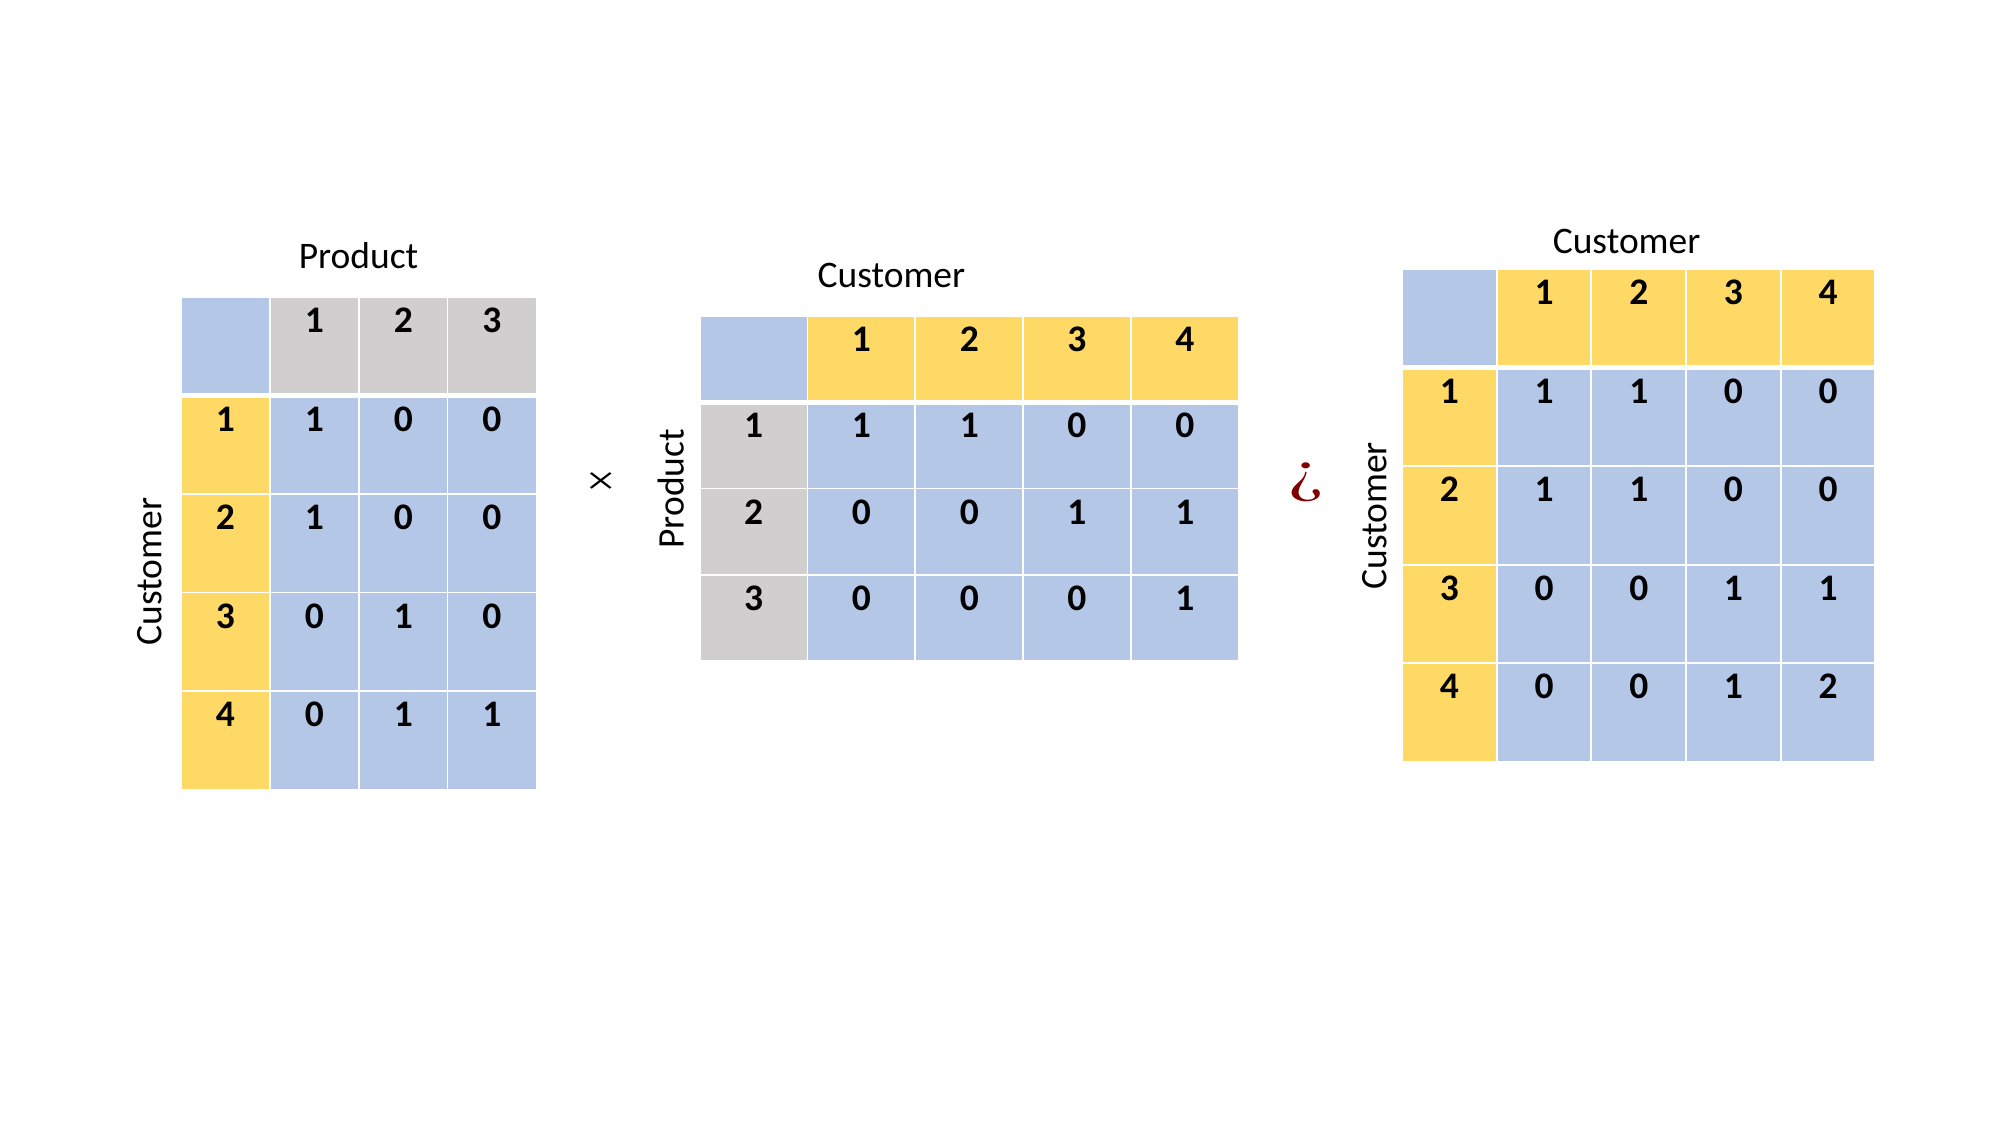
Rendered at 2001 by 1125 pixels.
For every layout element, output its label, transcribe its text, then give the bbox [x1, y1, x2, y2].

table_cell 1 [271, 495, 358, 592]
table_cell 3 [1403, 566, 1496, 662]
table_cell 1 [182, 398, 269, 493]
table_cell 0 [360, 398, 447, 493]
table_cell 0 [808, 489, 914, 574]
table_cell 1 [916, 405, 1022, 488]
table_header [182, 298, 269, 393]
table_cell 1 [1782, 566, 1874, 662]
table_cell 4 [1403, 664, 1496, 761]
table_cell 1 [1498, 370, 1590, 465]
table_cell 1 [1024, 489, 1130, 574]
table_cell 0 [1132, 405, 1238, 488]
table_cell 1 [1687, 664, 1780, 761]
table_cell 3 [182, 593, 269, 690]
table_cell 1 [360, 692, 447, 789]
table_cell 3 [701, 576, 807, 660]
table_cell 2 [1782, 664, 1874, 761]
table_header 2 [360, 298, 447, 393]
table_header [1403, 270, 1496, 365]
table_cell 1 [1132, 489, 1238, 574]
table_header 1 [271, 298, 358, 393]
table_cell 1 [1132, 576, 1238, 660]
table_cell 0 [1498, 566, 1590, 662]
table_cell 2 [182, 495, 269, 592]
text_box Product [284, 223, 434, 284]
table_cell 0 [1592, 664, 1685, 761]
text_box Product [638, 414, 699, 564]
table_cell 0 [1024, 405, 1130, 488]
table_cell 0 [1024, 576, 1130, 660]
table_cell 0 [1687, 370, 1780, 465]
table_header 3 [1687, 270, 1780, 365]
table_cell 1 [1592, 370, 1685, 465]
table_header 1 [808, 317, 914, 400]
text_box Customer [116, 482, 177, 661]
table_cell 1 [271, 398, 358, 493]
table_cell 1 [701, 405, 807, 488]
table_cell 1 [1498, 467, 1590, 564]
table_cell 0 [1498, 664, 1590, 761]
table_cell 0 [271, 692, 358, 789]
table_header 4 [1782, 270, 1874, 365]
table_cell 0 [271, 593, 358, 690]
table_header 2 [916, 317, 1022, 400]
table_cell 2 [1403, 467, 1496, 564]
table_cell 1 [448, 692, 536, 789]
table_header 2 [1592, 270, 1685, 365]
table_header 1 [1498, 270, 1590, 365]
table_cell 1 [808, 405, 914, 488]
table_cell 0 [448, 495, 536, 592]
table_header 4 [1132, 317, 1238, 400]
table_cell 0 [808, 576, 914, 660]
table_cell 1 [360, 593, 447, 690]
table_header [701, 317, 807, 400]
table_cell 0 [1687, 467, 1780, 564]
text_box Customer [802, 242, 981, 303]
table_cell 4 [182, 692, 269, 789]
table_cell 0 [448, 398, 536, 493]
table_cell 1 [1592, 467, 1685, 564]
table_cell 2 [701, 489, 807, 574]
table_cell 0 [916, 489, 1022, 574]
table_cell 1 [1687, 566, 1780, 662]
table_cell 1 [1403, 370, 1496, 465]
table_header 3 [448, 298, 536, 393]
table_cell 0 [360, 495, 447, 592]
table_cell 0 [1782, 370, 1874, 465]
table_cell 0 [1592, 566, 1685, 662]
table_cell 0 [916, 576, 1022, 660]
text_box Customer [1538, 208, 1716, 269]
text_box Customer [1341, 426, 1402, 605]
table_cell 0 [1782, 467, 1874, 564]
table_header 3 [1024, 317, 1130, 400]
table_cell 0 [448, 593, 536, 690]
